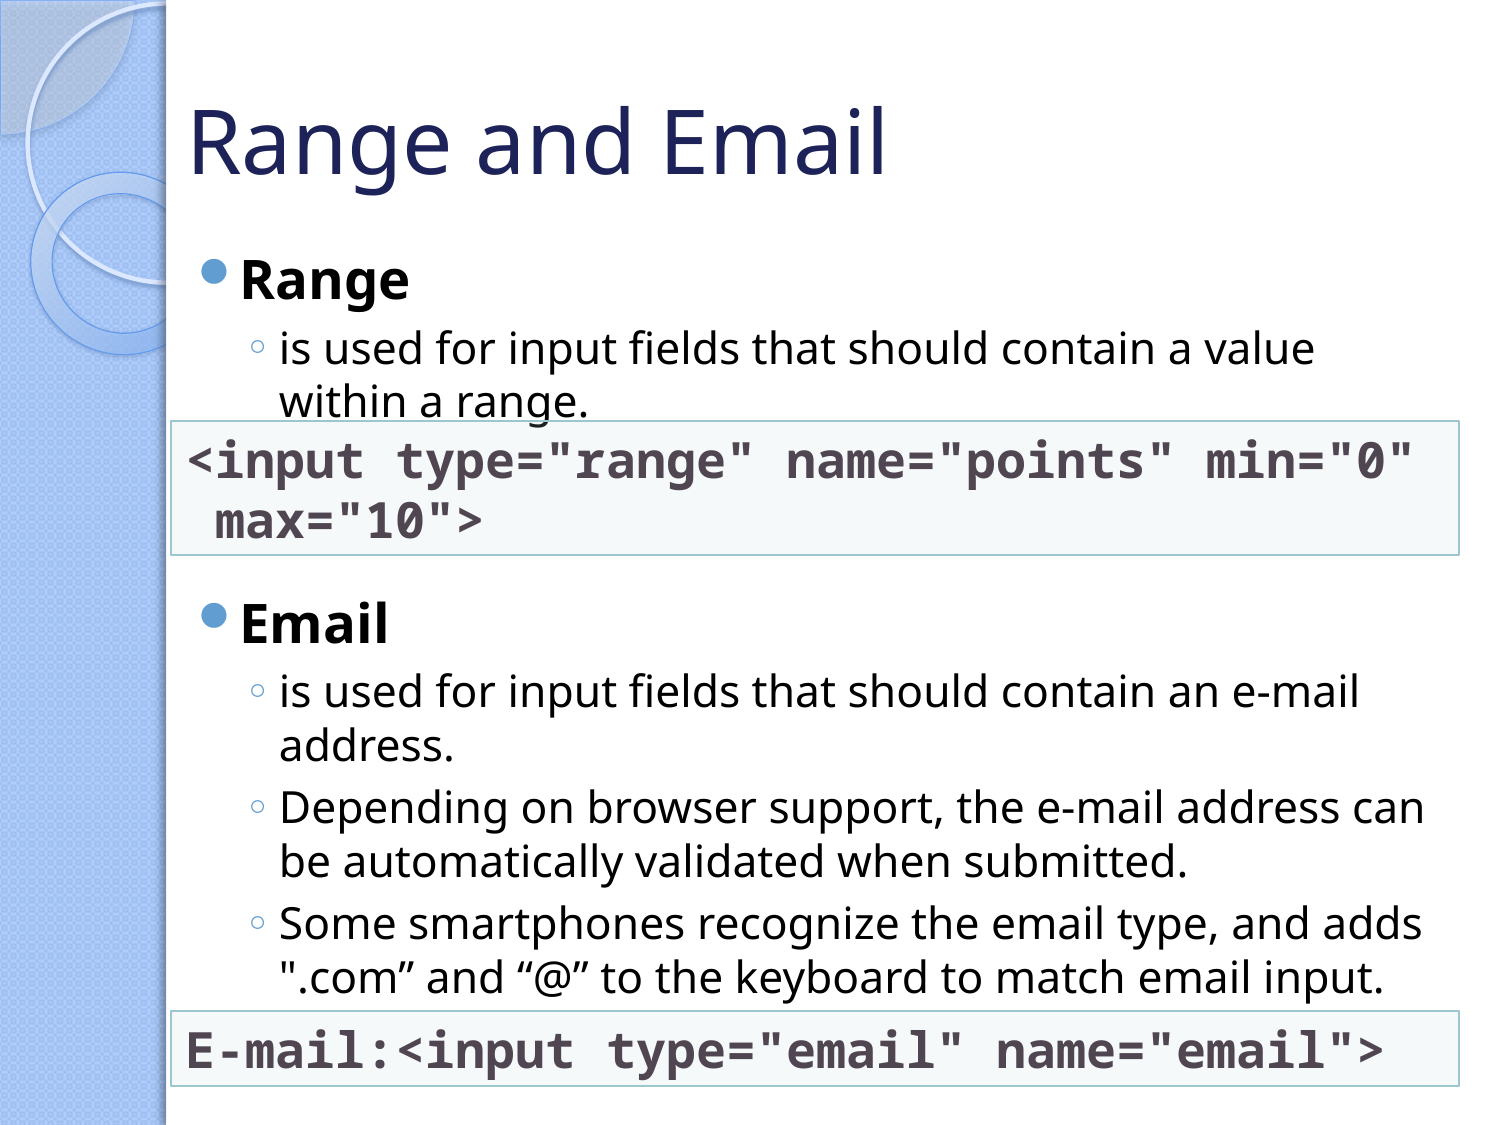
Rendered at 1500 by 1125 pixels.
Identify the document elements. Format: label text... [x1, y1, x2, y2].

text_box <input type="range" name="points" min="0" max="10"> [171, 420, 1459, 556]
title Range and Email [171, 45, 1466, 233]
list Range is used for input fields that should contain a value within a range. Email is used for input fields that should contain an e-mail address. Depending on browser support, the e-mail address can be automatically validated when submitted. Some smartphones recognize the email type, and adds ".com” and “@” to the keyboard to match email input. [171, 237, 1466, 1025]
text_box E-mail:<input type="email" name="email"> [171, 1011, 1459, 1087]
